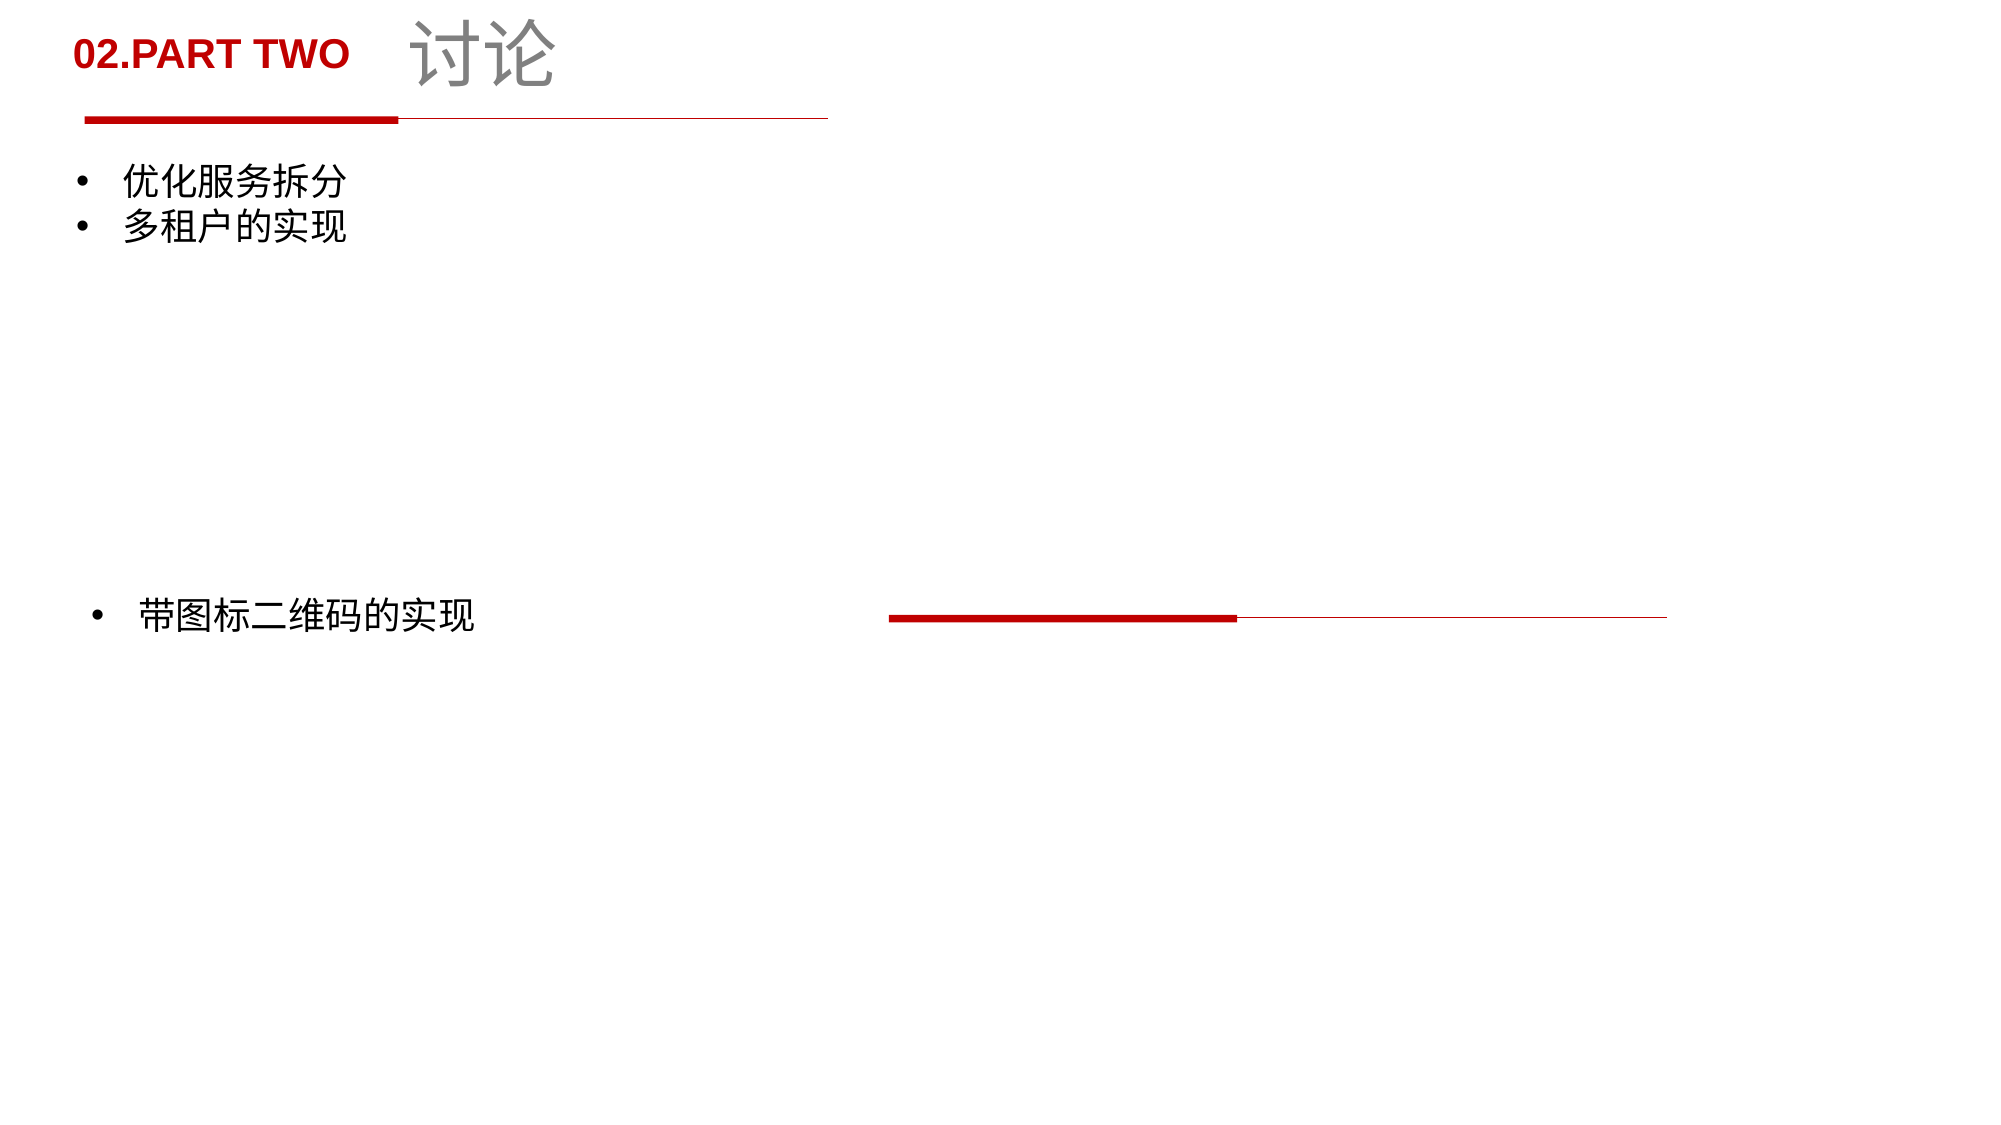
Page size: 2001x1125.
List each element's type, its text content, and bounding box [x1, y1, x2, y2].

text_box 优化服务拆分 多租户的实现 [61, 150, 438, 436]
list 02.PART TWO [25, 24, 399, 113]
text_box 带图标二维码的实现 [76, 585, 491, 645]
text_box 讨论 [392, 9, 1417, 107]
text_box [83, 115, 399, 125]
